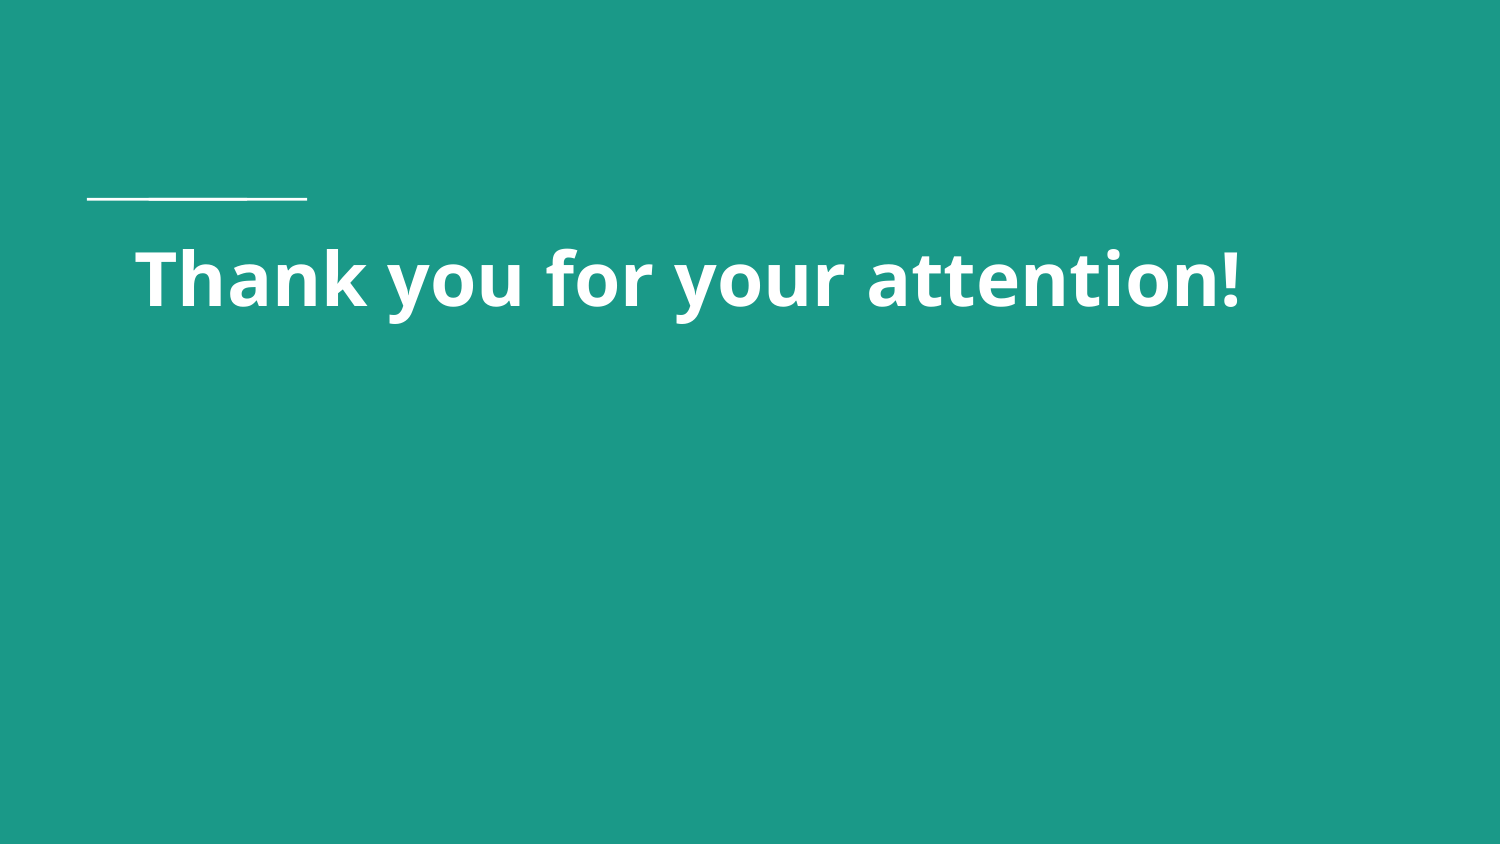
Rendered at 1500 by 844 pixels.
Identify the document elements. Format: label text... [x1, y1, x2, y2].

title Thank you for your attention! [119, 216, 1381, 466]
